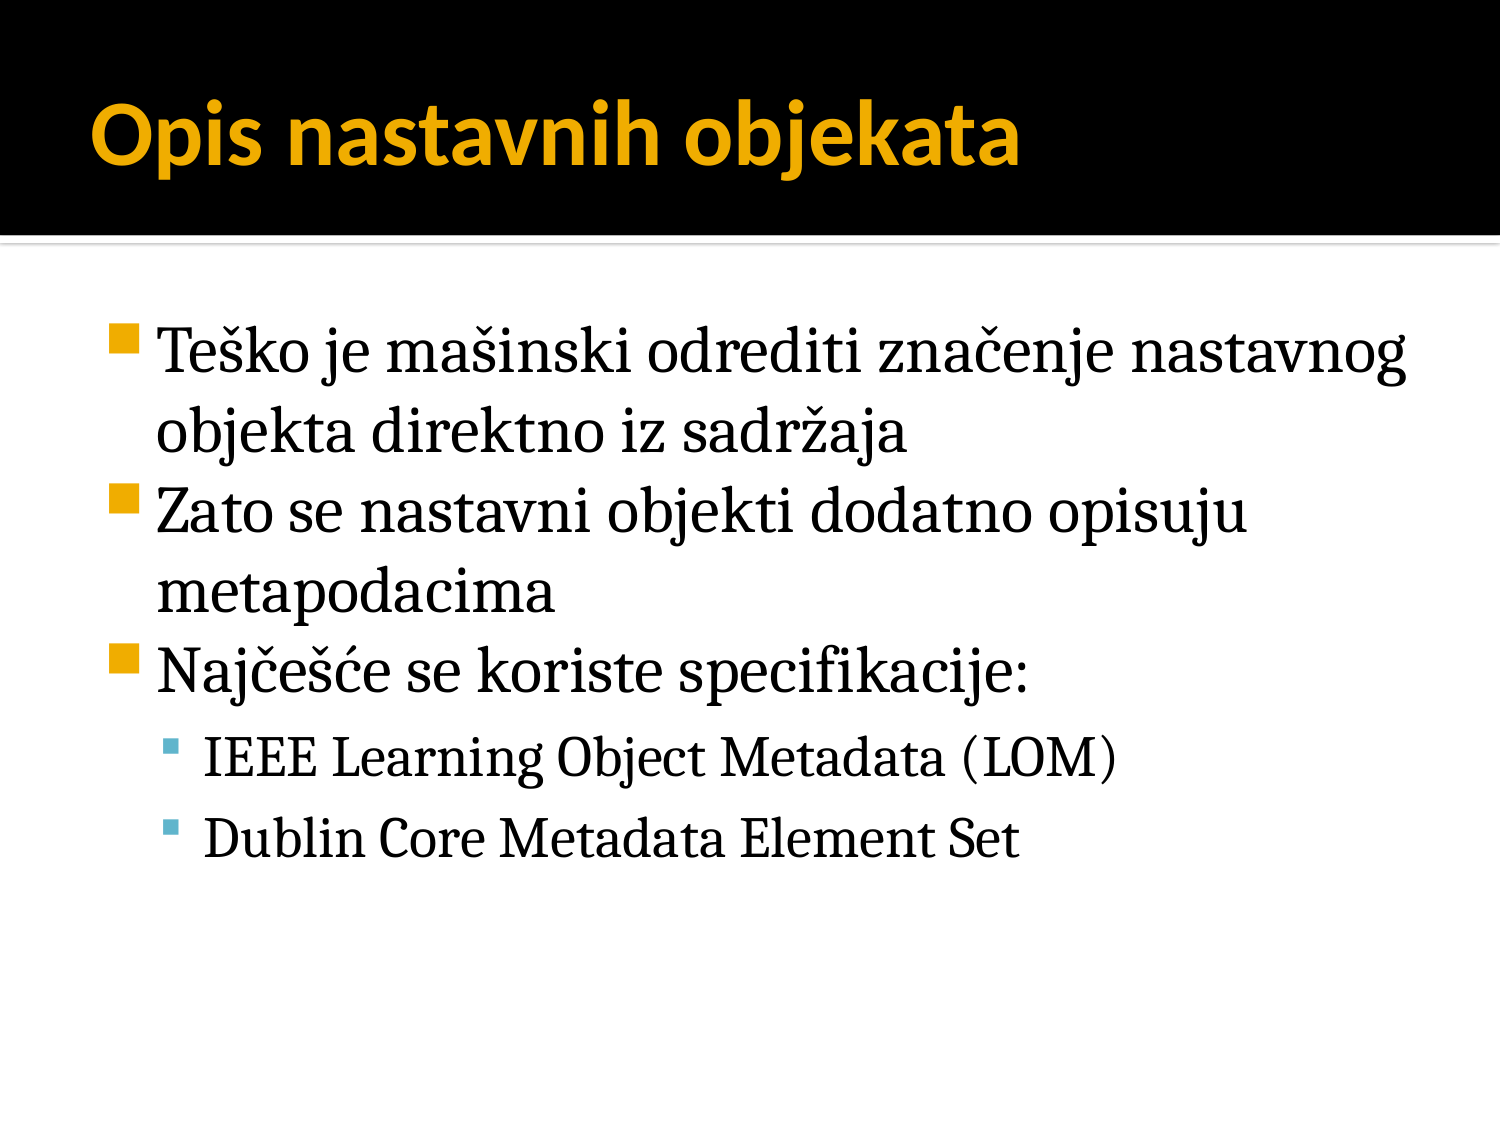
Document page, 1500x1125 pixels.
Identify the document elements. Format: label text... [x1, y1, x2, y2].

list Teško je mašinski odrediti značenje nastavnog objekta direktno iz sadržaja Zato se nastavni objekti dodatno opisuju metapodacima Najčešće se koriste specifikacije: IEEE Learning Object Metadata (LOM) Dublin Core Metadata Element Set [75, 291, 1425, 1050]
title Opis nastavnih objekata [75, 25, 1425, 231]
